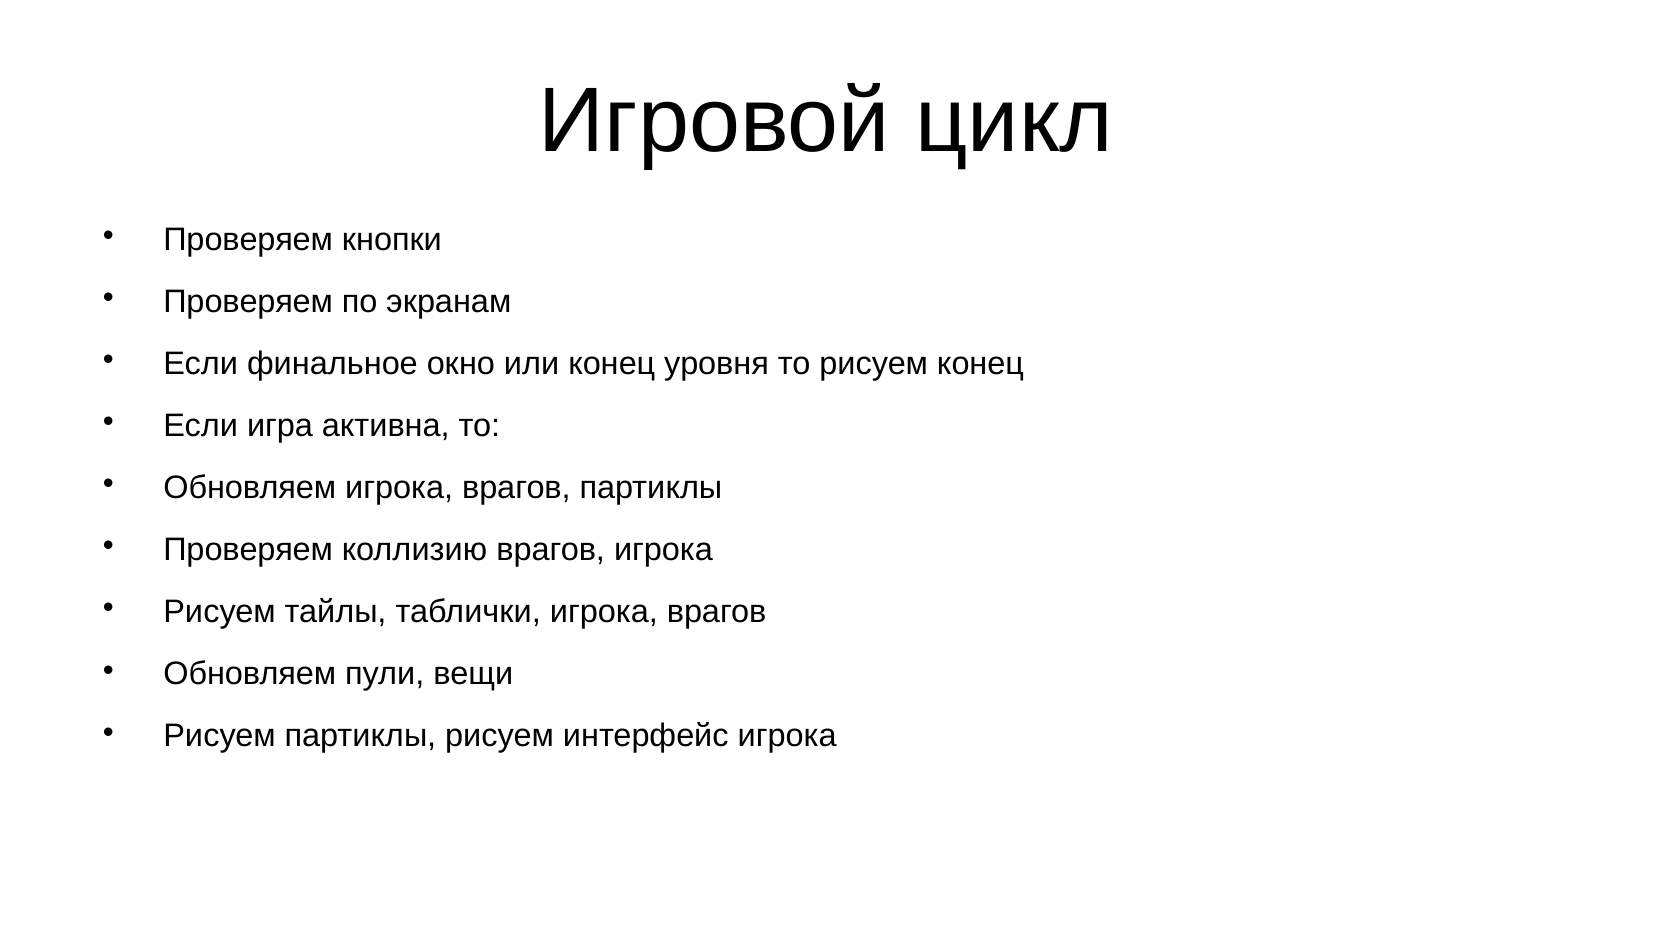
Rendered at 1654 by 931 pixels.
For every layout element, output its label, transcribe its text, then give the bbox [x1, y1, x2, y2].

list Проверяем кнопки Проверяем по экранам Если финальное окно или конец уровня то рисуем конец Если игра активна, то: Обновляем игрока, врагов, партиклы Проверяем коллизию врагов, игрока Рисуем тайлы, таблички, игрока, врагов Обновляем пули, вещи Рисуем партиклы, рисуем интерфейс игрока [82, 217, 1571, 757]
title Игровой цикл [82, 37, 1571, 193]
